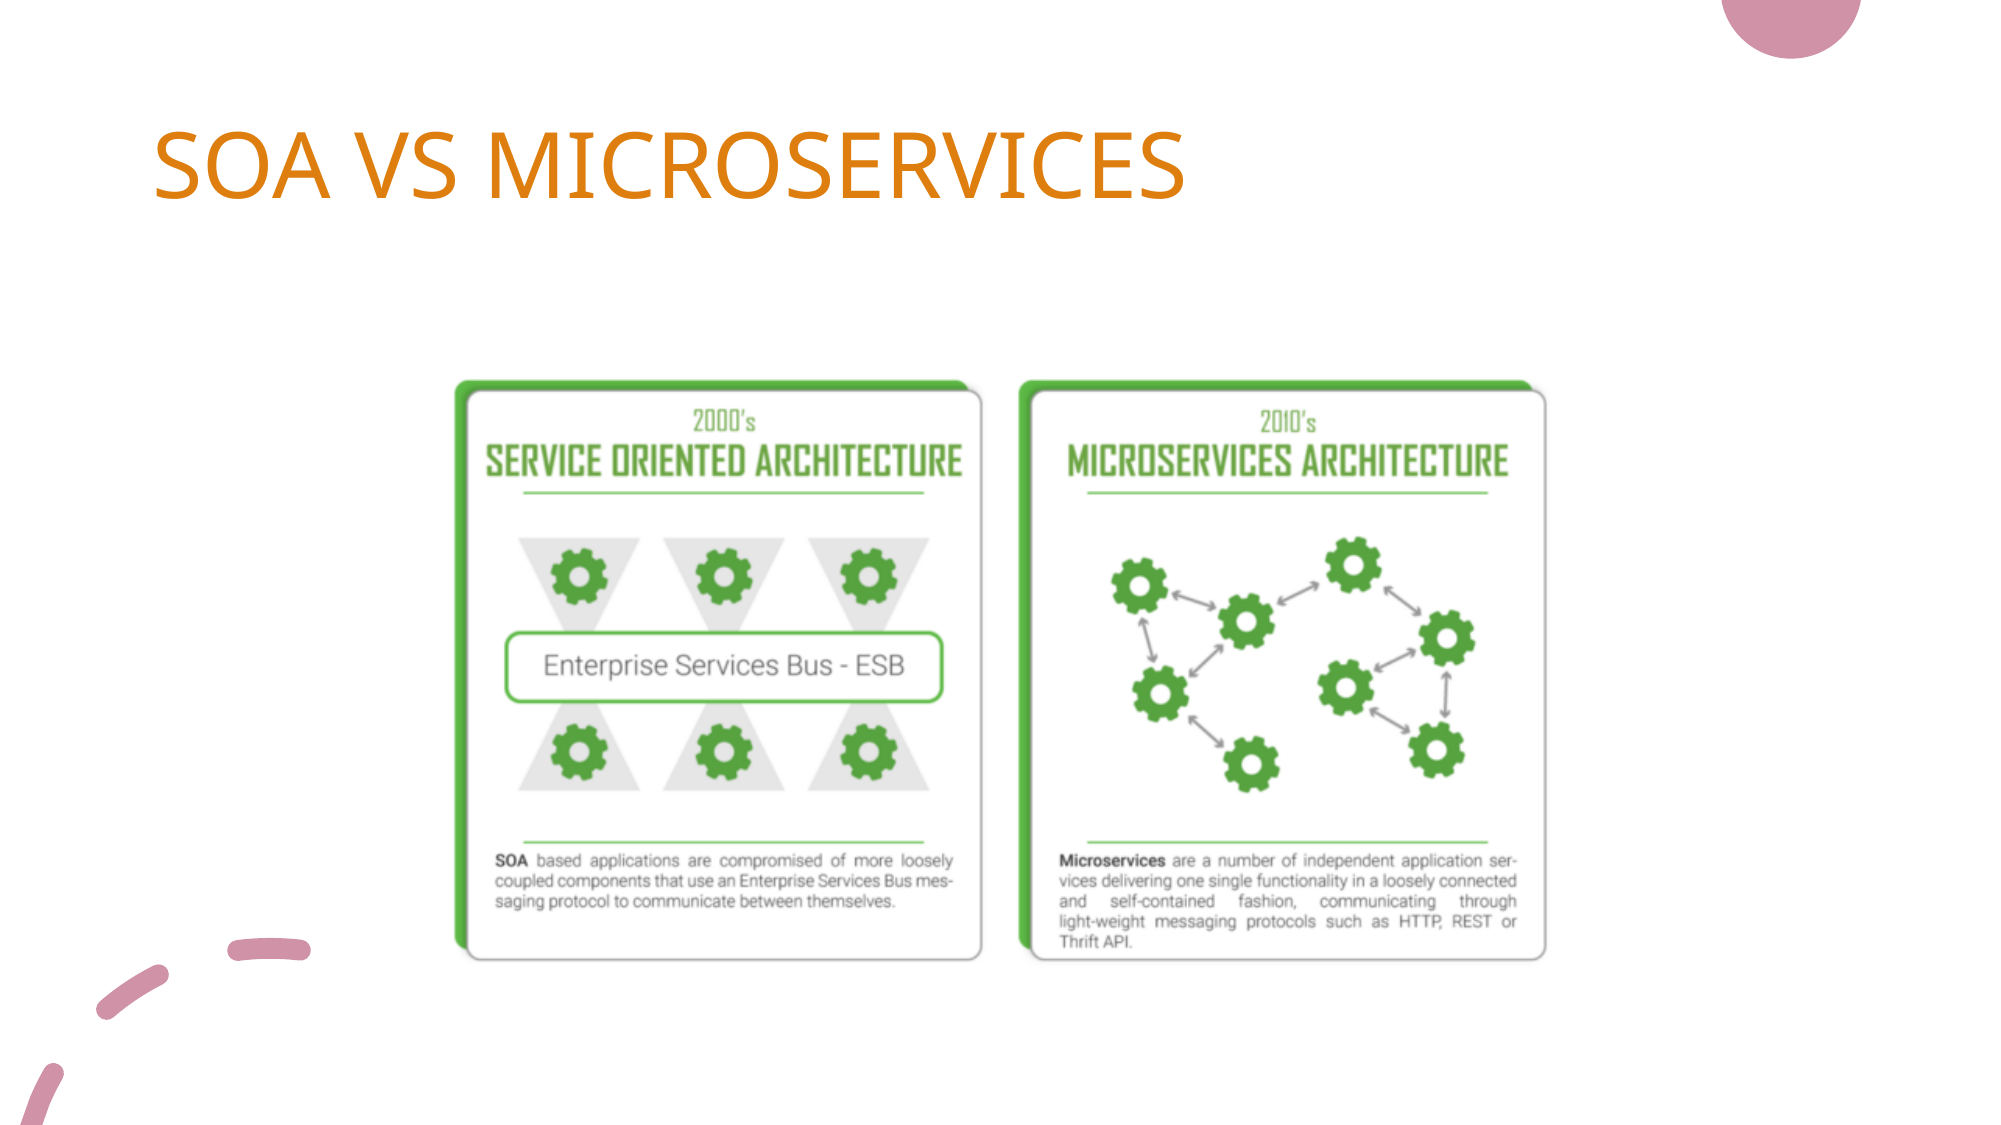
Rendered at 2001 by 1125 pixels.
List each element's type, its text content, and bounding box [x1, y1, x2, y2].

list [436, 353, 1564, 987]
title SOA VS MICROSERVICES [137, 59, 1863, 278]
